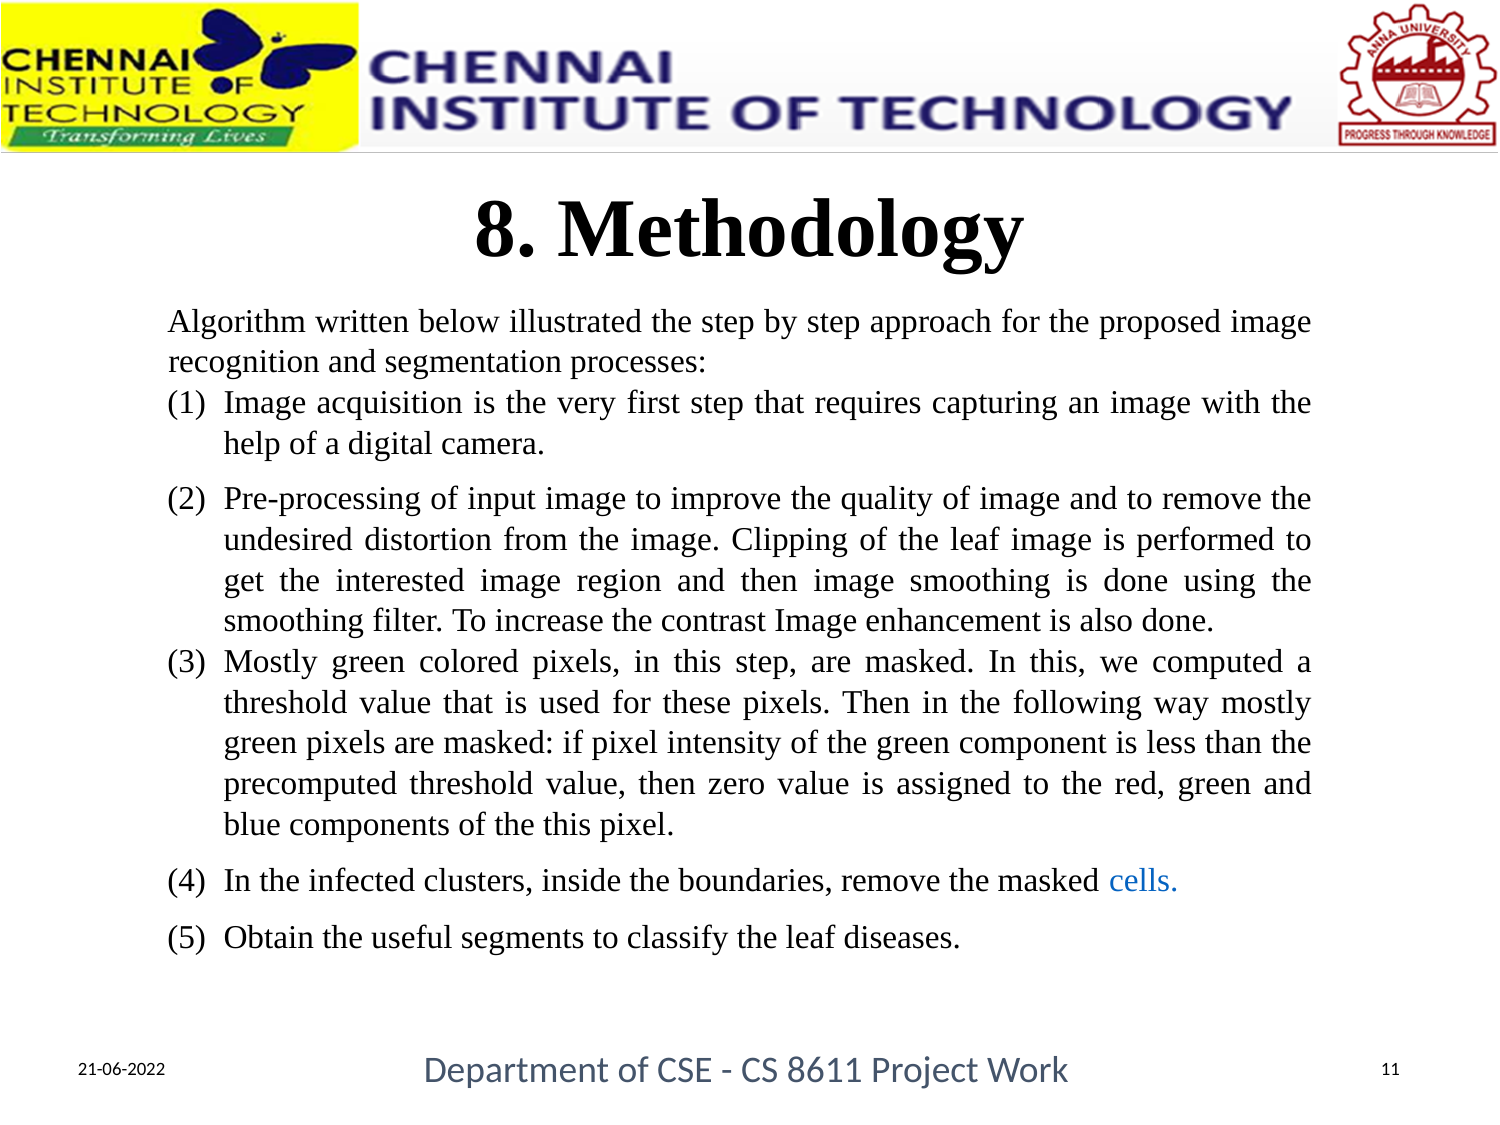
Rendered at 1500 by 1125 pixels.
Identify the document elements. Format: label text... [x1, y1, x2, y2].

text_box 21-06-2022 [66, 1051, 405, 1085]
text_box Algorithm written below illustrated the step by step approach for the proposed image recognition and segmentation processes: Image acquisition is the very first step that requires capturing an image with the help of a digital camera. Pre-processing of input image to improve the quality of image and to remove the undesired distortion from the image. Clipping of the leaf image is performed to get the interested image region and then image smoothing is done using the smoothing filter. To increase the contrast Image enhancement is also done. Mostly green colored pixels, in this step, are masked. In this, we computed a threshold value that is used for these pixels. Then in the following way mostly green pixels are masked: if pixel intensity of the green component is less than the precomputed threshold value, then zero value is assigned to the red, green and blue components of the this pixel. In the infected clusters, inside the boundaries, remove the masked cells. Obtain the useful segments to classify the leaf diseases. [152, 290, 1348, 963]
text_box Department of CSE - CS 8611 Project Work [412, 1039, 1089, 1096]
text_box 11 [1073, 1051, 1411, 1085]
text_box 8. Methodology [191, 165, 1309, 281]
picture [0, 0, 1500, 153]
